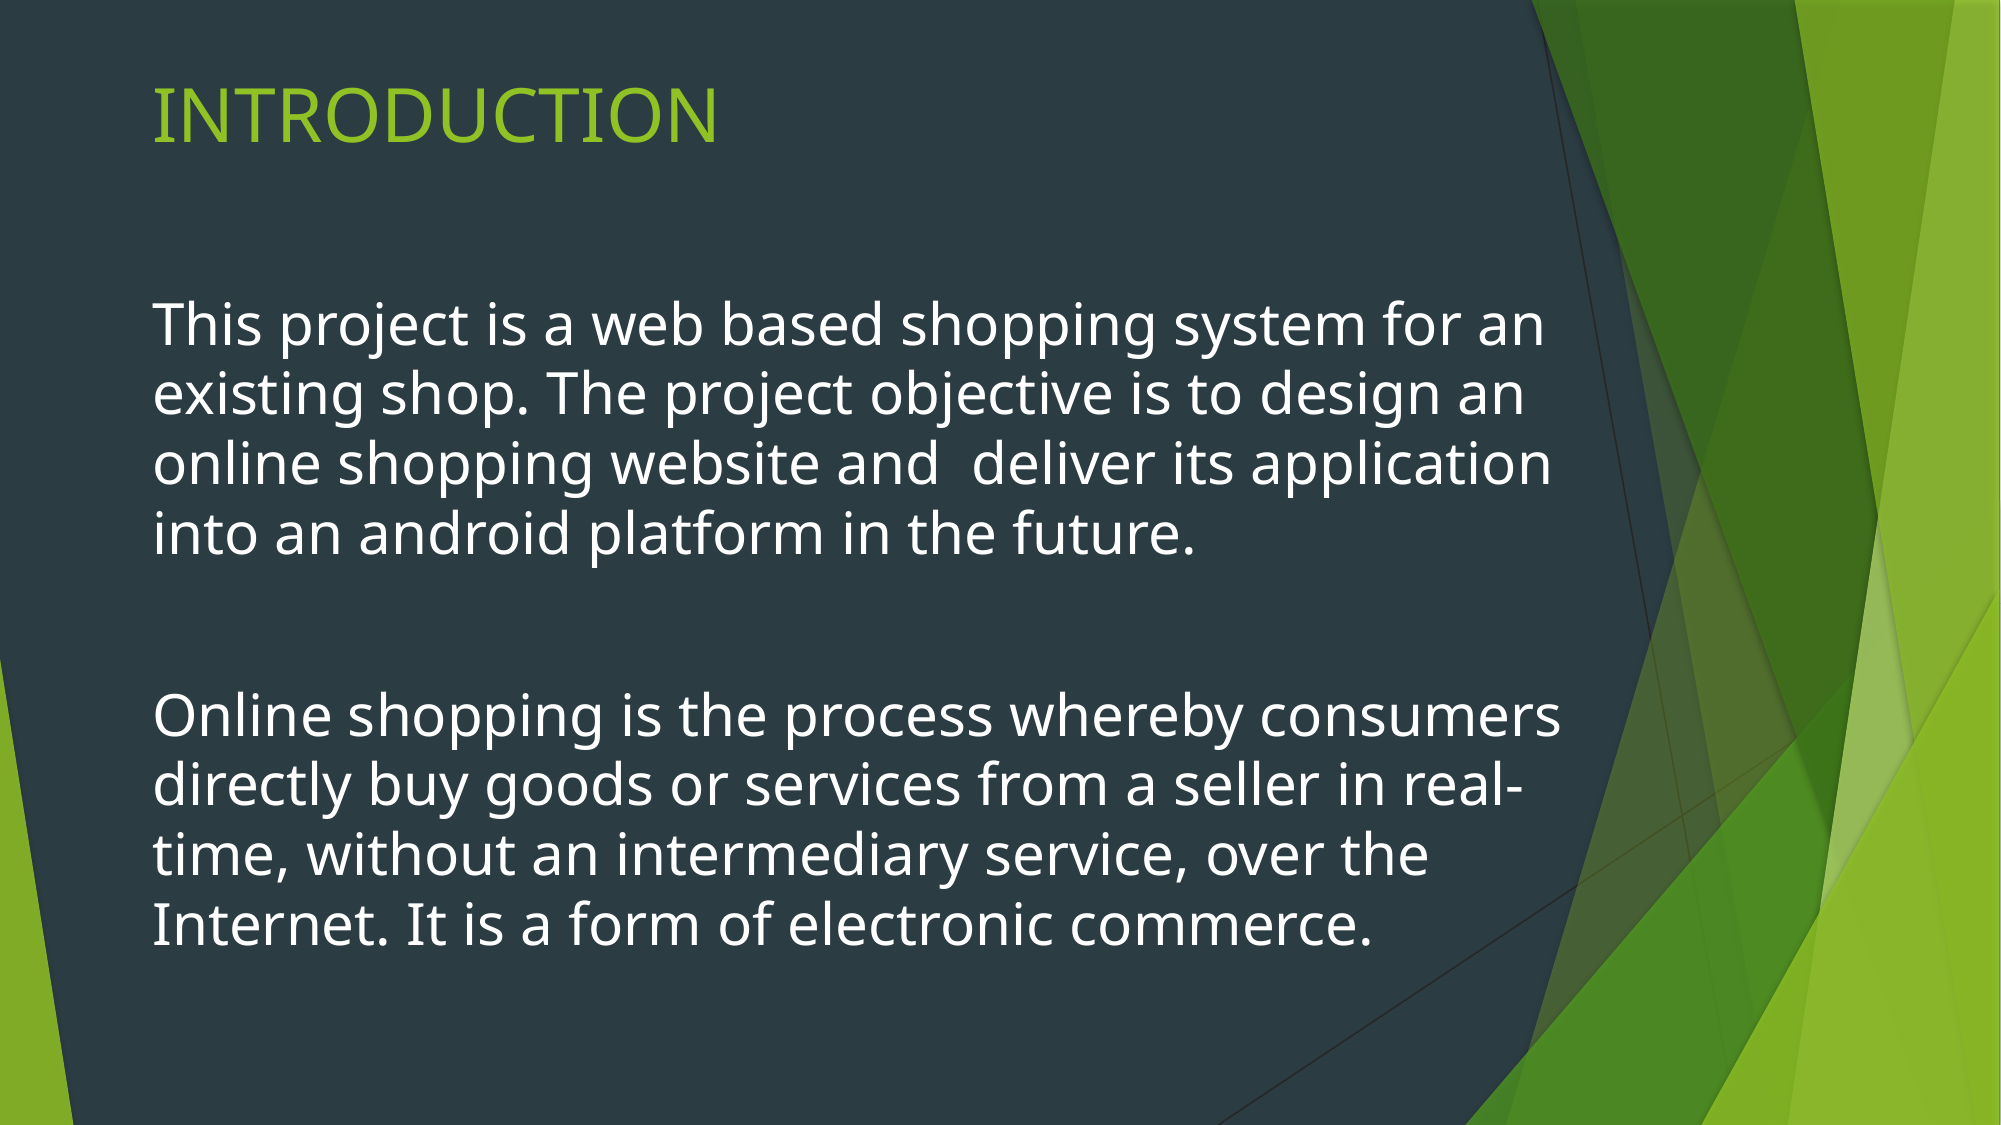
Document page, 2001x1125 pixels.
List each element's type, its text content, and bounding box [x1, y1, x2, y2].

title INTRODUCTION [137, 59, 1863, 214]
list This project is a web based shopping system for an existing shop. The project objective is to design an online shopping website and deliver its application into an android platform in the future. Online shopping is the process whereby consumers directly buy goods or services from a seller in real-time, without an intermediary service, over the Internet. It is a form of electronic commerce. [137, 213, 1637, 1050]
